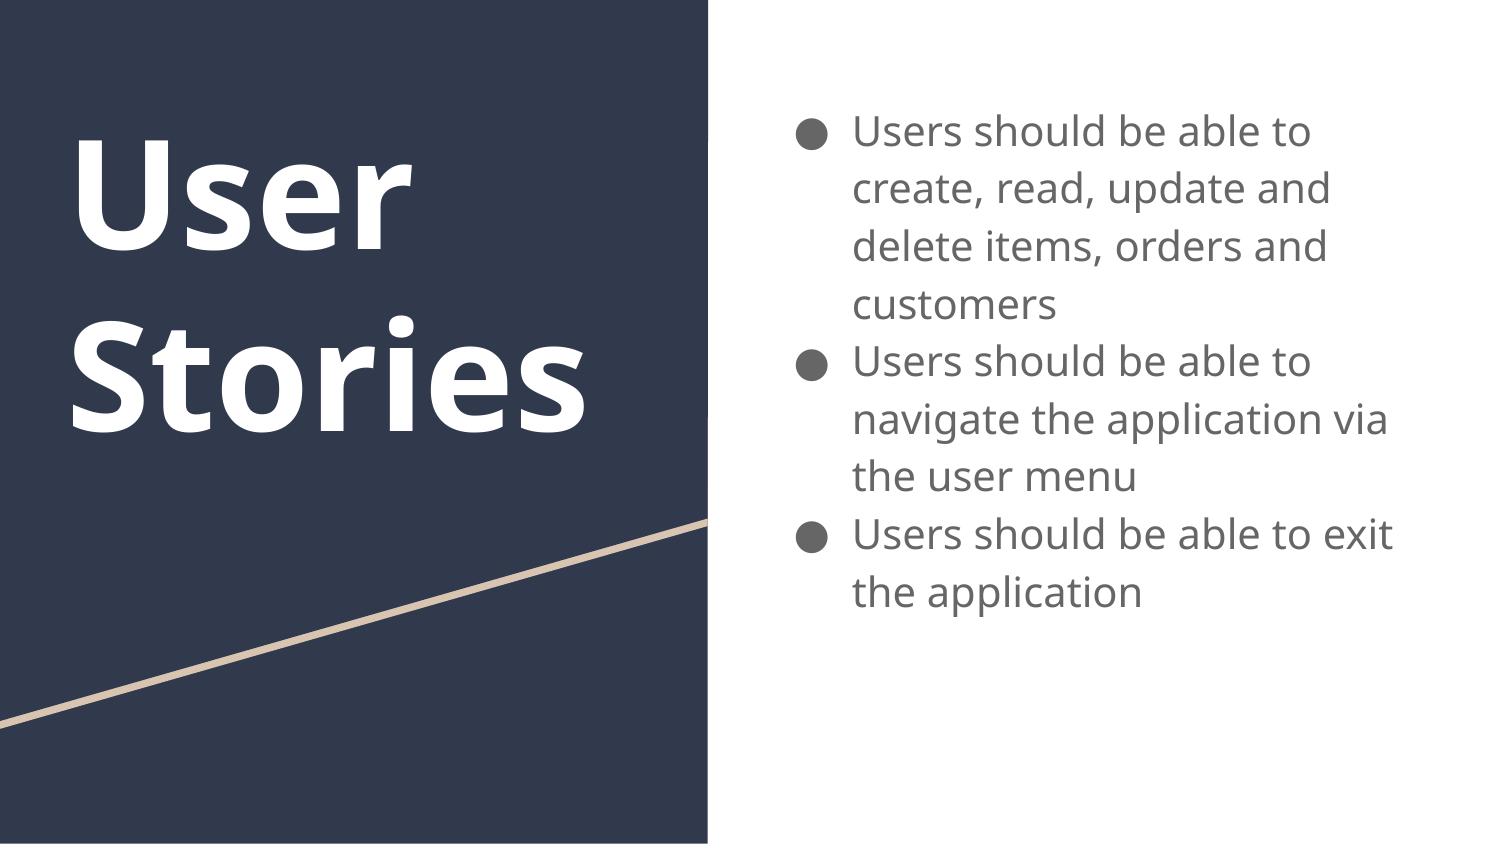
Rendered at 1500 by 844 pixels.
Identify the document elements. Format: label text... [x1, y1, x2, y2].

title User Stories [51, 82, 660, 670]
list Users should be able to create, read, update and delete items, orders and customers Users should be able to navigate the application via the user menu Users should be able to exit the application [761, 82, 1446, 755]
